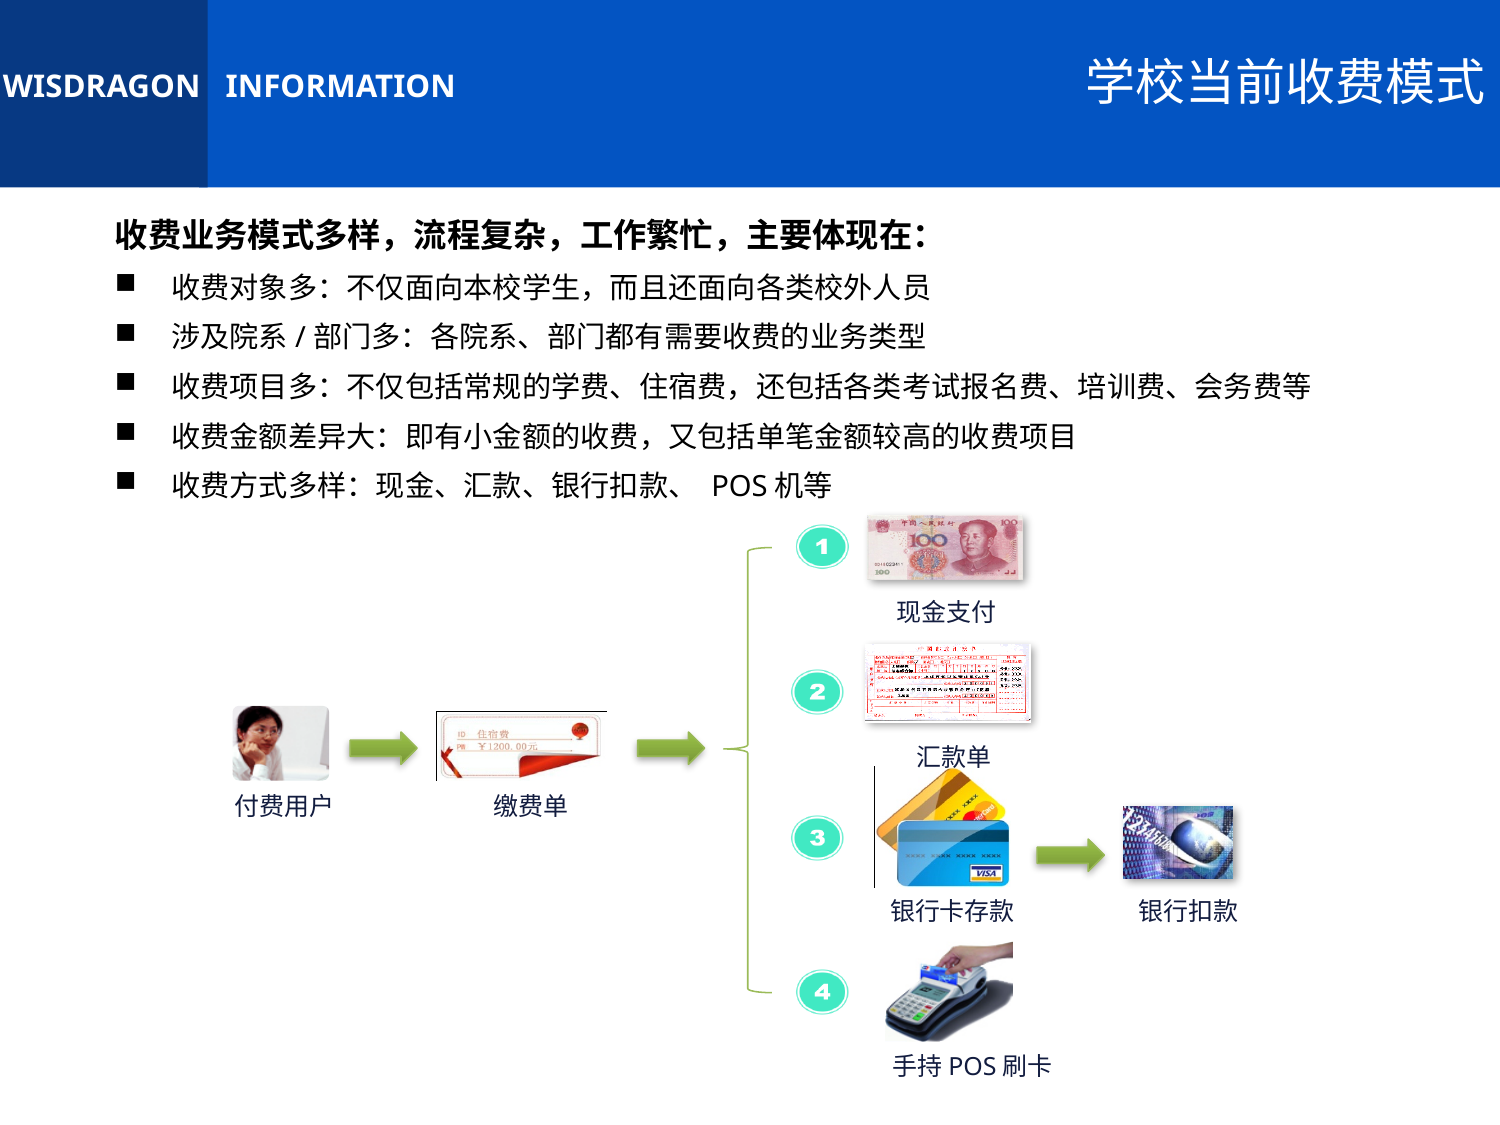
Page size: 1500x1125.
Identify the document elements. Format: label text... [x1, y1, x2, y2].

text_box 收费业务模式多样，流程复杂，工作繁忙，主要体现在： 收费对象多：不仅面向本校学生，而且还面向各类校外人员 涉及院系/部门多：各院系、部门都有需要收费的业务类型 收费项目多：不仅包括常规的学费、住宿费，还包括各类考试报名费、培训费、会务费等 收费金额差异大：即有小金额的收费，又包括单笔金额较高的收费项目 收费方式多样：现金、汇款、银行扣款、 POS机等 [100, 187, 1388, 510]
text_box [218, 515, 1259, 1089]
title 学校当前收费模式 [501, 42, 1500, 133]
